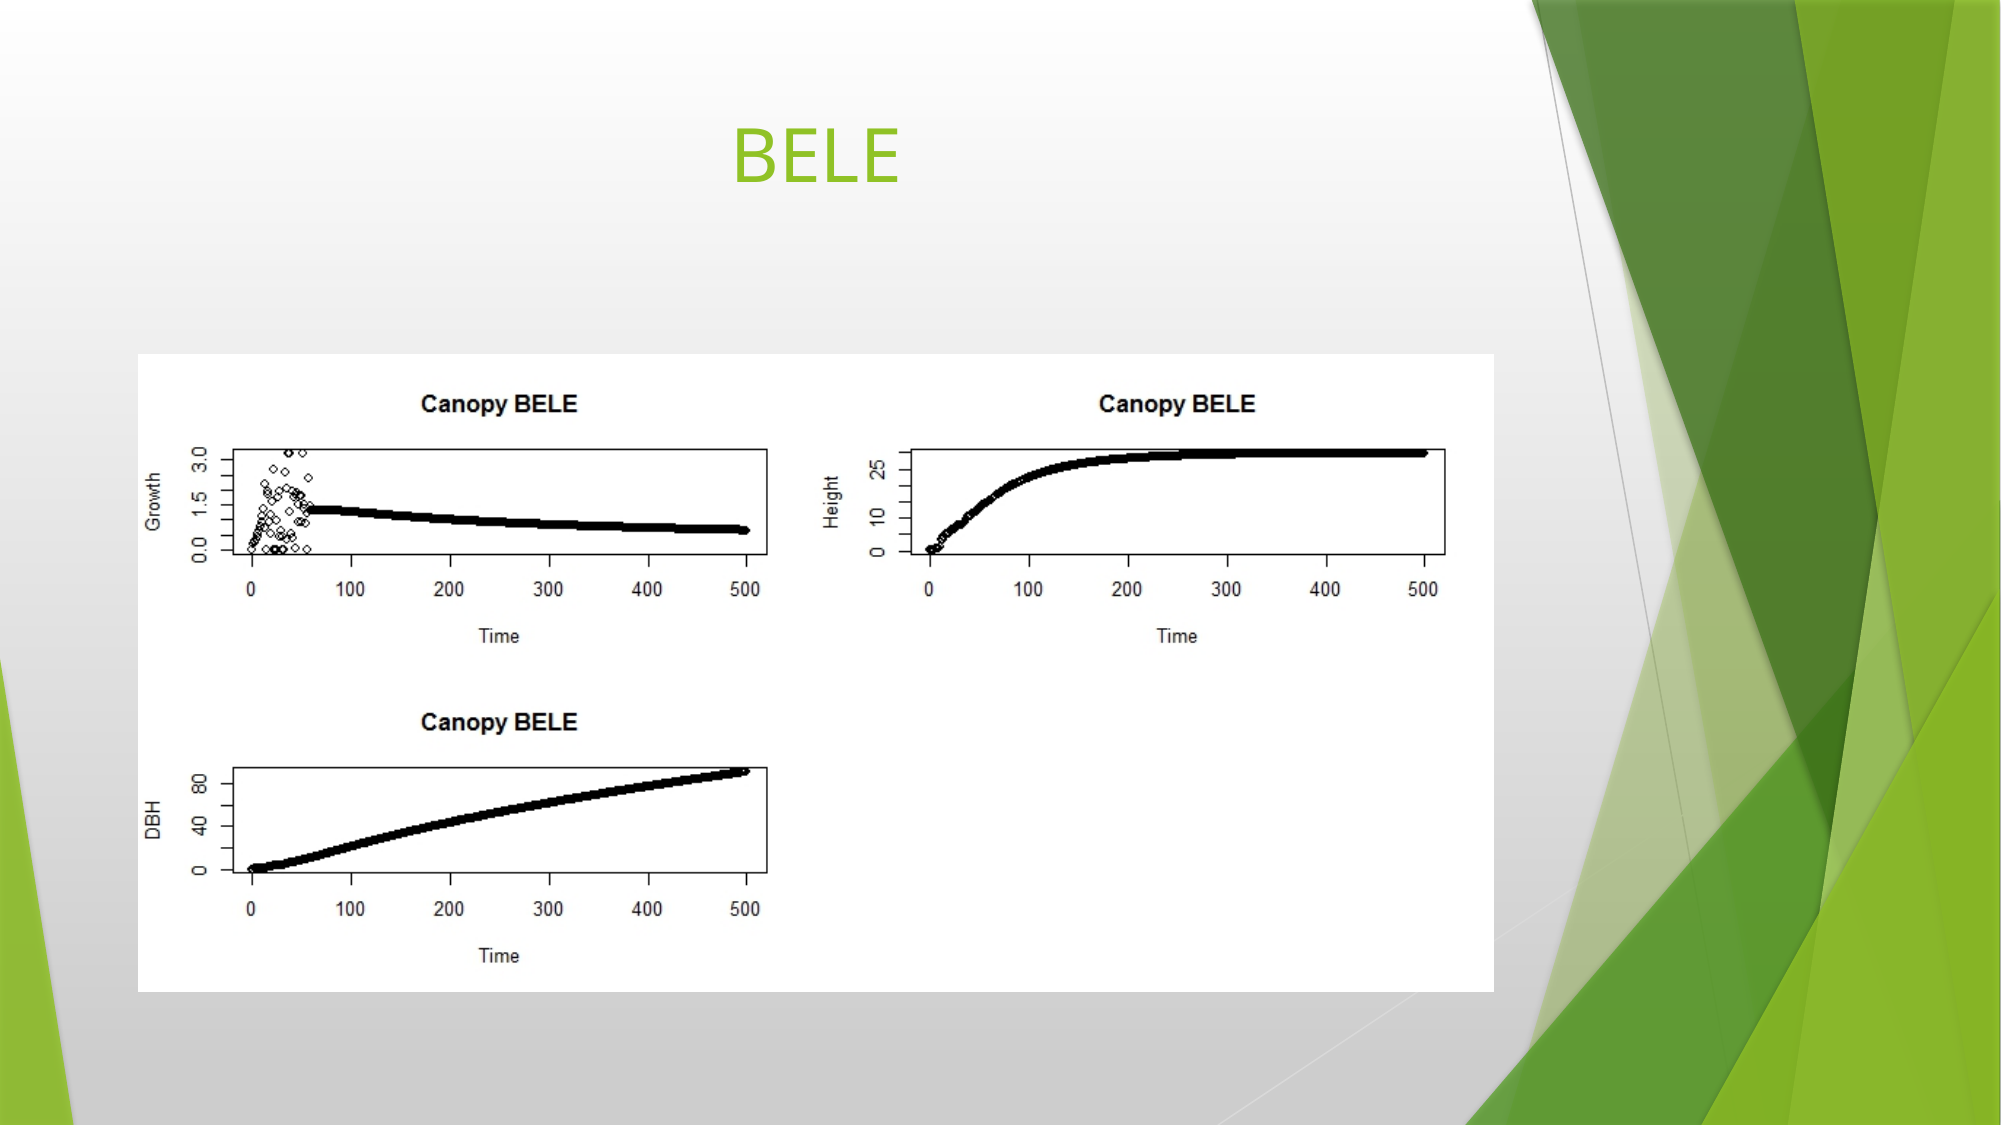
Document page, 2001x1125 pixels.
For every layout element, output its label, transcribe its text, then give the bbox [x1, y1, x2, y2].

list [138, 353, 1495, 992]
title BELE [111, 99, 1522, 317]
